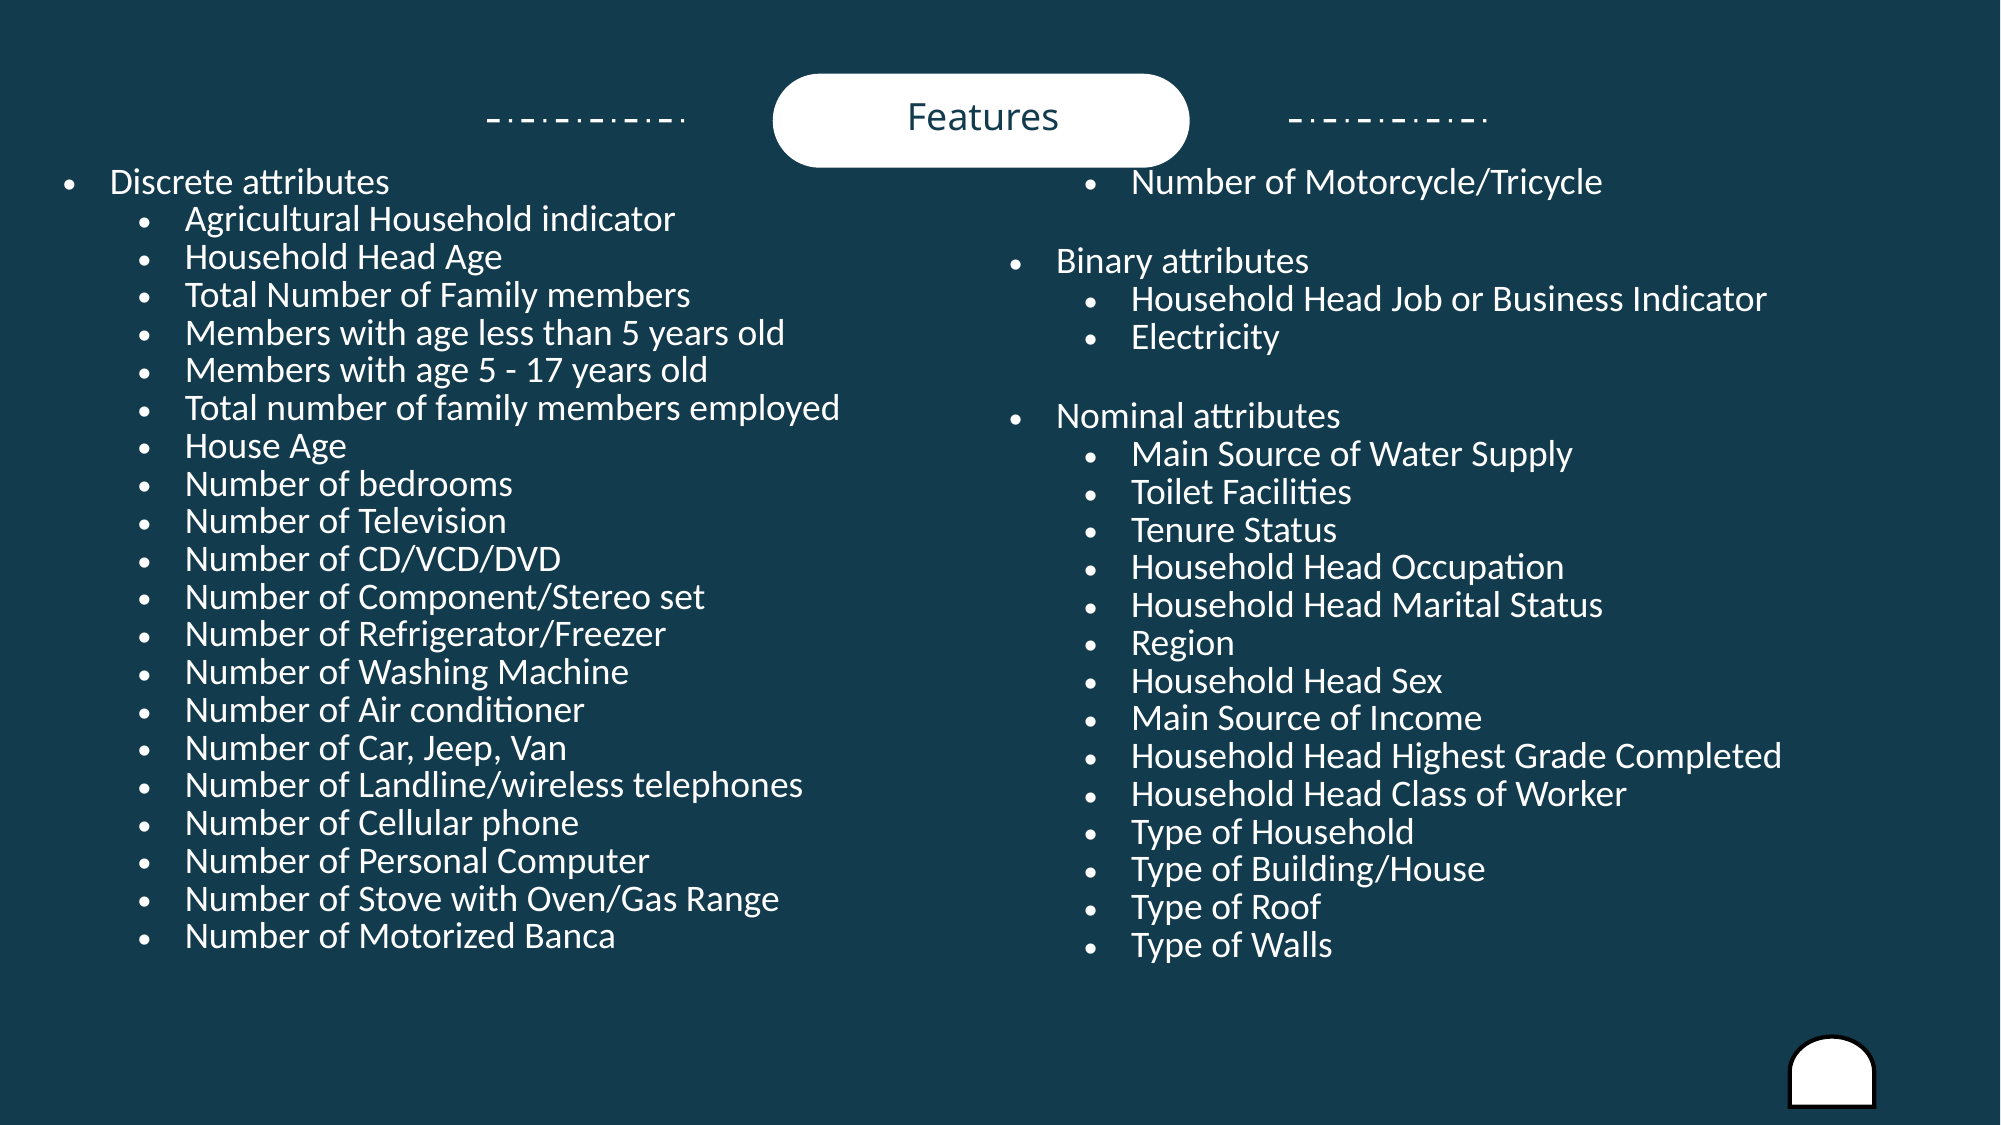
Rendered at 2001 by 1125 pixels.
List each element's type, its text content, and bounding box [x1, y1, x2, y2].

text_box Features [892, 85, 1075, 146]
table_header Discrete attributes Agricultural Household indicator Household Head Age Total Number of Family members Members with age less than 5 years old Members with age 5 - 17 years old Total number of family members employed House Age Number of bedrooms Number of Television Number of CD/VCD/DVD Number of Component/Stereo set Number of Refrigerator/Freezer Number of Washing Machine Number of Air conditioner Number of Car, Jeep, Van Number of Landline/wireless telephones Number of Cellular phone Number of Personal Computer Number of Stove with Oven/Gas Range Number of Motorized Banca [48, 158, 994, 1118]
picture [0, 0, 2001, 1125]
table_header Number of Motorcycle/Tricycle Binary attributes Household Head Job or Business Indicator Electricity Nominal attributes Main Source of Water Supply Toilet Facilities Tenure Status Household Head Occupation Household Head Marital Status Region Household Head Sex Main Source of Income Household Head Highest Grade Completed Household Head Class of Worker Type of Household Type of Building/House Type of Roof Type of Walls [994, 158, 1940, 1118]
